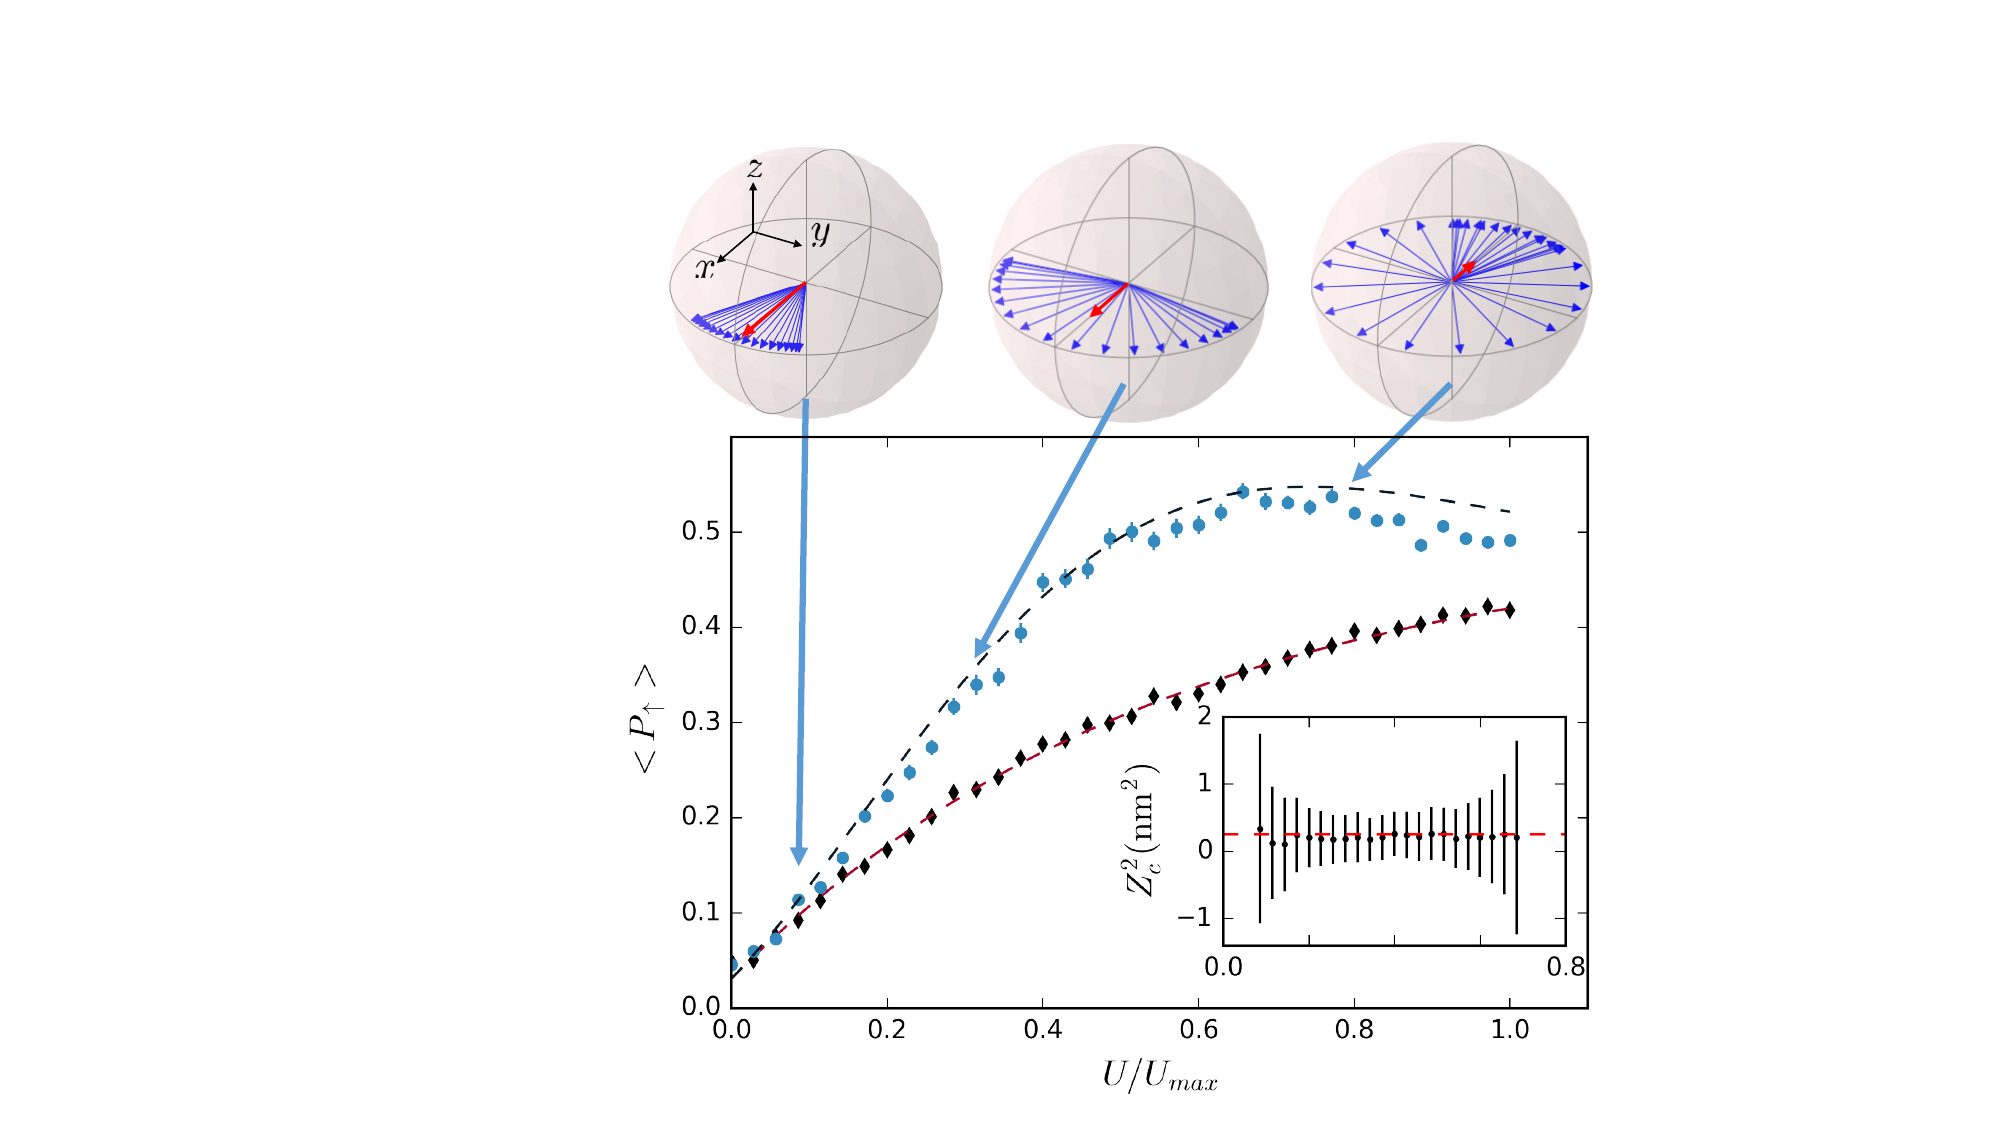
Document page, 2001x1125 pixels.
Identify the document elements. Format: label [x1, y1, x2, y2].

text_box [695, 159, 830, 278]
text_box [936, 101, 1311, 363]
text_box [618, 104, 984, 363]
text_box [1258, 99, 1635, 363]
picture [593, 363, 1698, 1100]
